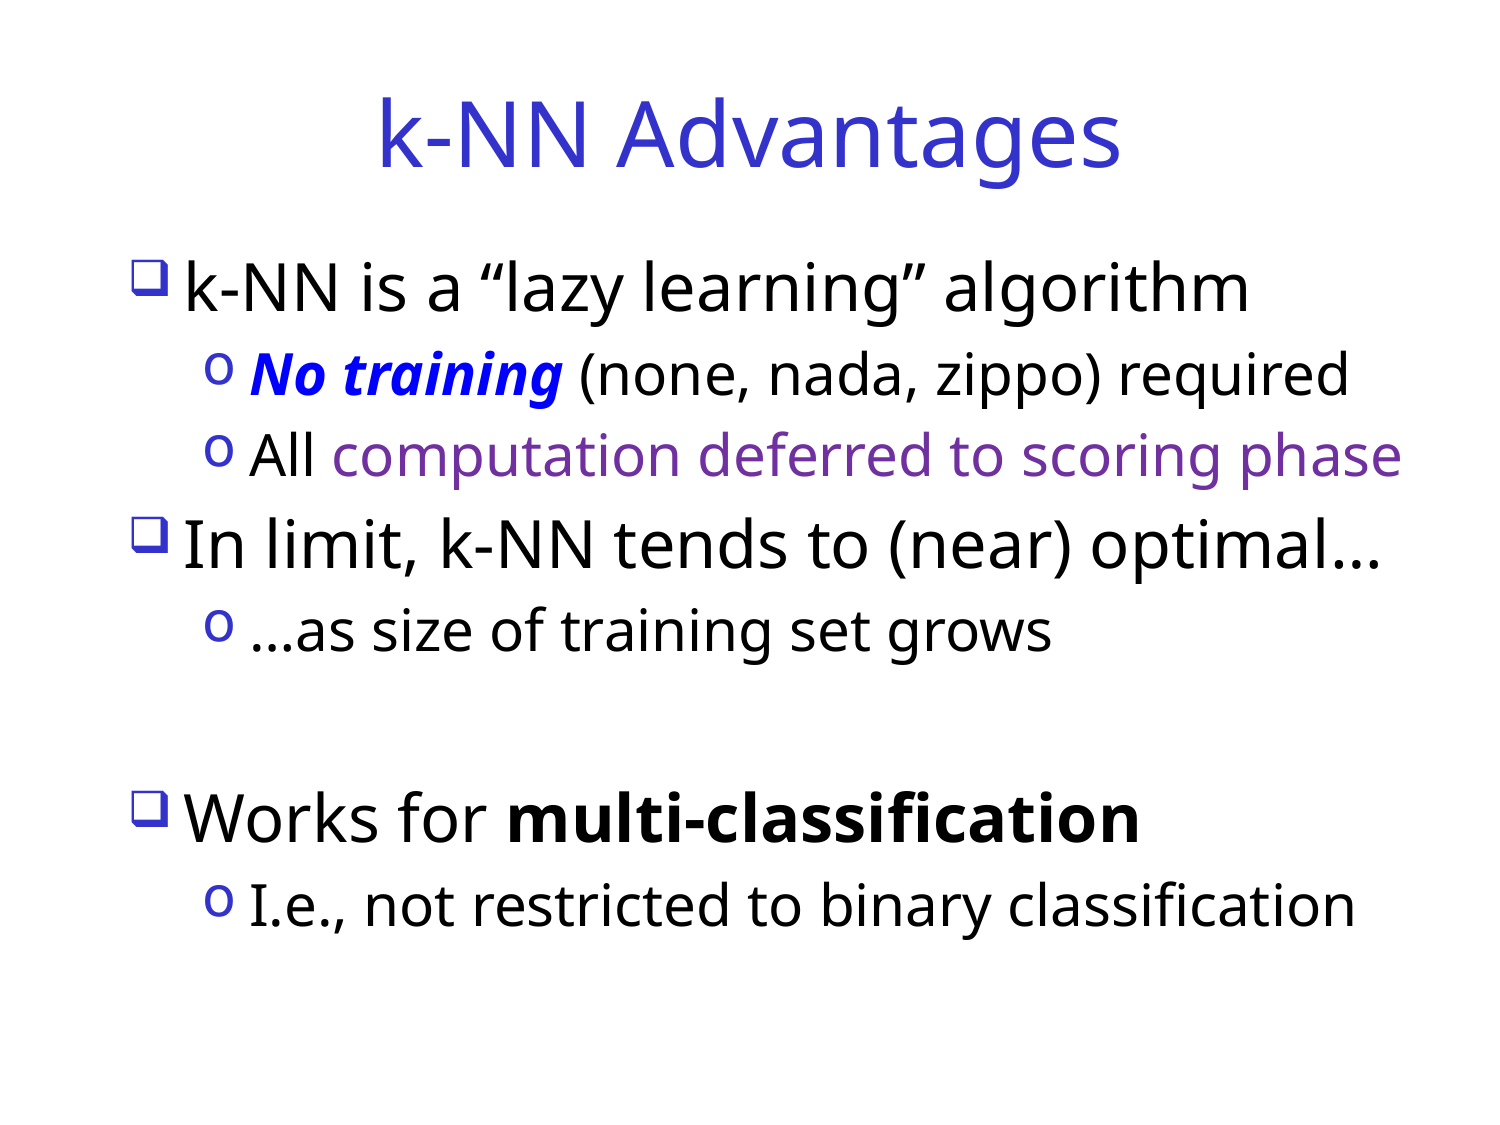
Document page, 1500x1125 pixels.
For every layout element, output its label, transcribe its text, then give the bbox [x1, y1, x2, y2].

title k-NN Advantages [112, 37, 1388, 226]
list k-NN is a “lazy learning” algorithm No training (none, nada, zippo) required All computation deferred to scoring phase In limit, k-NN tends to (near) optimal… …as size of training set grows Works for multi-classification I.e., not restricted to binary classification [112, 237, 1438, 1013]
